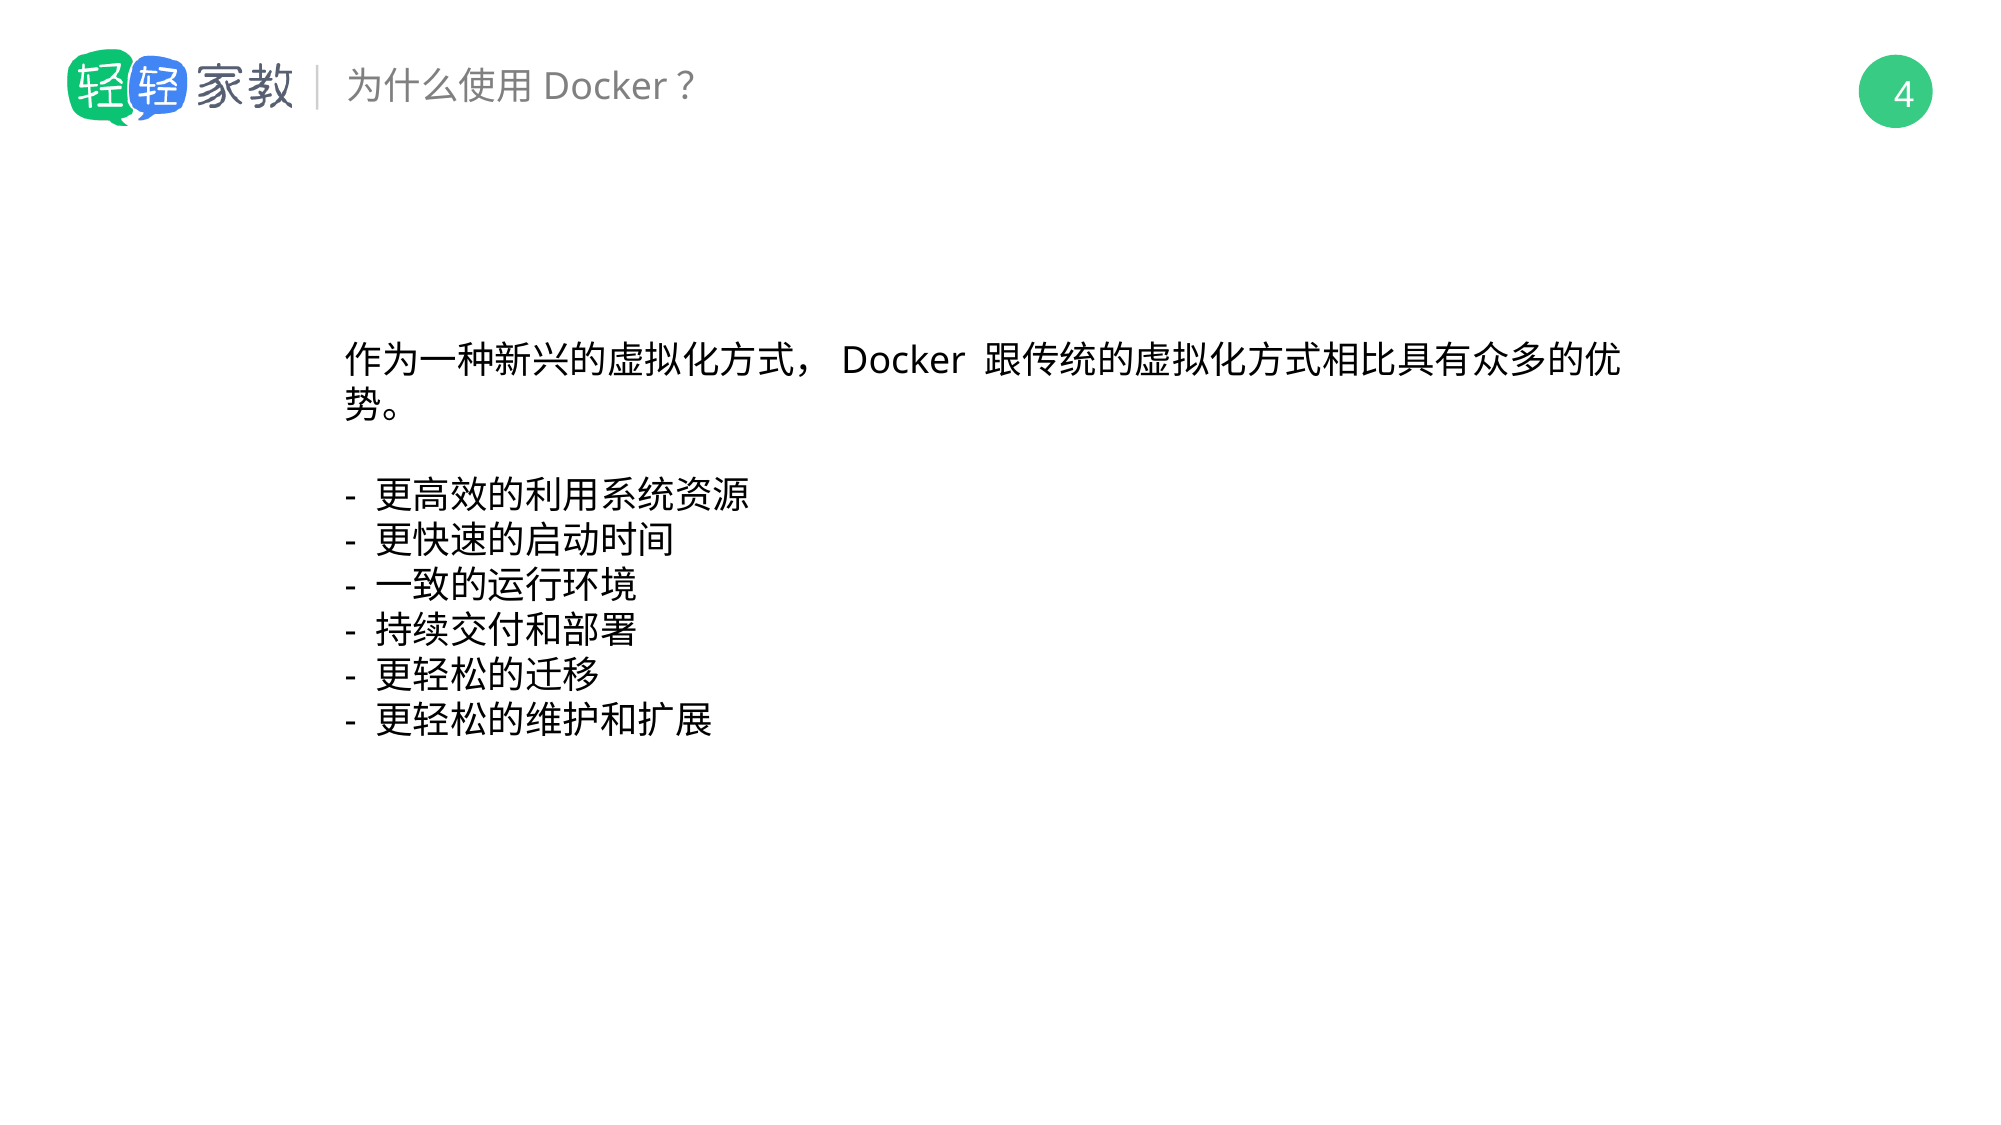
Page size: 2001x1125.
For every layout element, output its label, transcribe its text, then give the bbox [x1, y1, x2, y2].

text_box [67, 49, 1933, 169]
text_box 作为一种新兴的虚拟化方式，Docker 跟传统的虚拟化方式相比具有众多的优势。 - 更高效的利用系统资源 - 更快速的启动时间 - 一致的运行环境 - 持续交付和部署 - 更轻松的迁移 - 更轻松的维护和扩展 [329, 329, 1671, 749]
